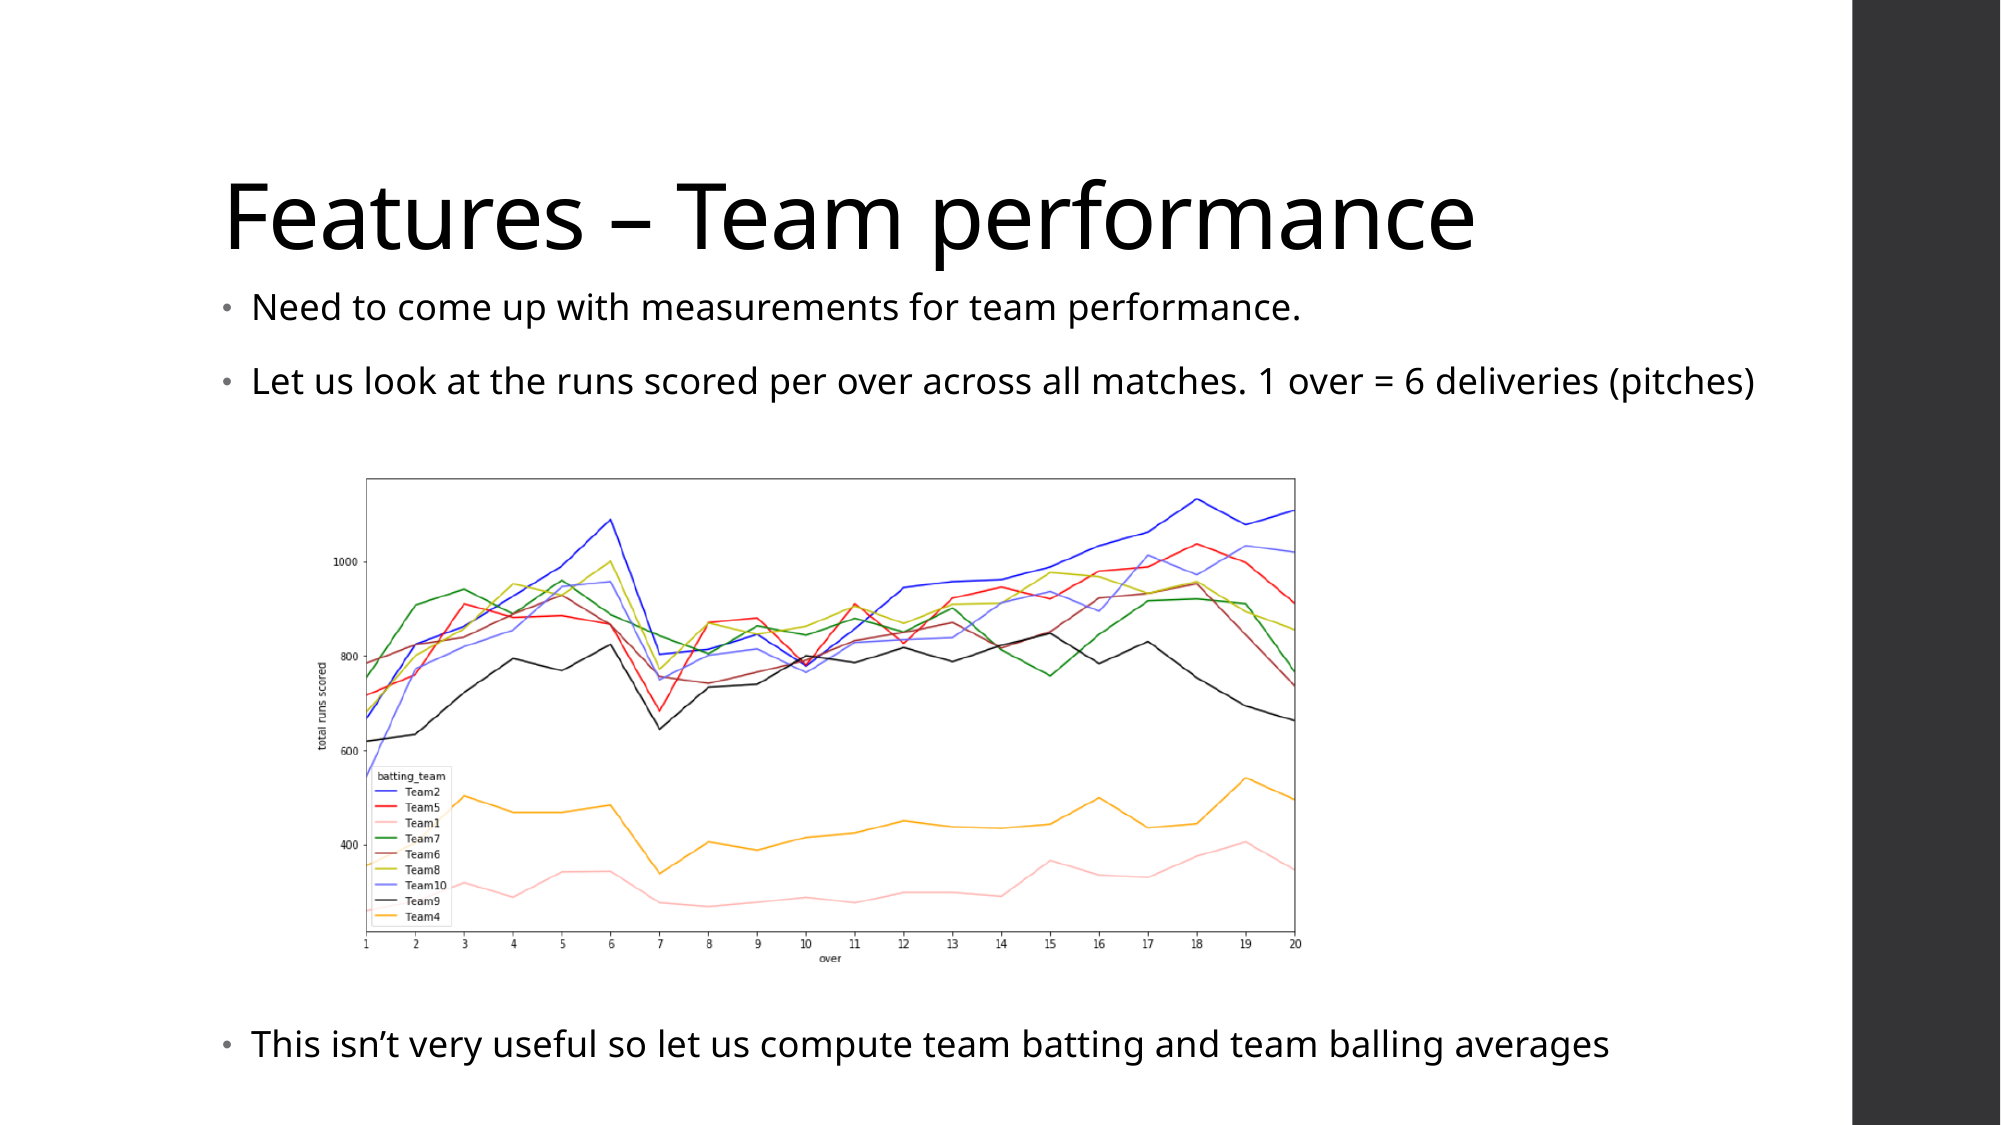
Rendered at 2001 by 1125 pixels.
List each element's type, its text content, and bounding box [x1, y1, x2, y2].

title Features – Team performance [206, 60, 1797, 278]
list Need to come up with measurements for team performance. Let us look at the runs scored per over across all matches. 1 over = 6 deliveries (pitches) This isn’t very useful so let us compute team batting and team balling averages [206, 280, 1782, 1114]
picture [306, 462, 1339, 974]
